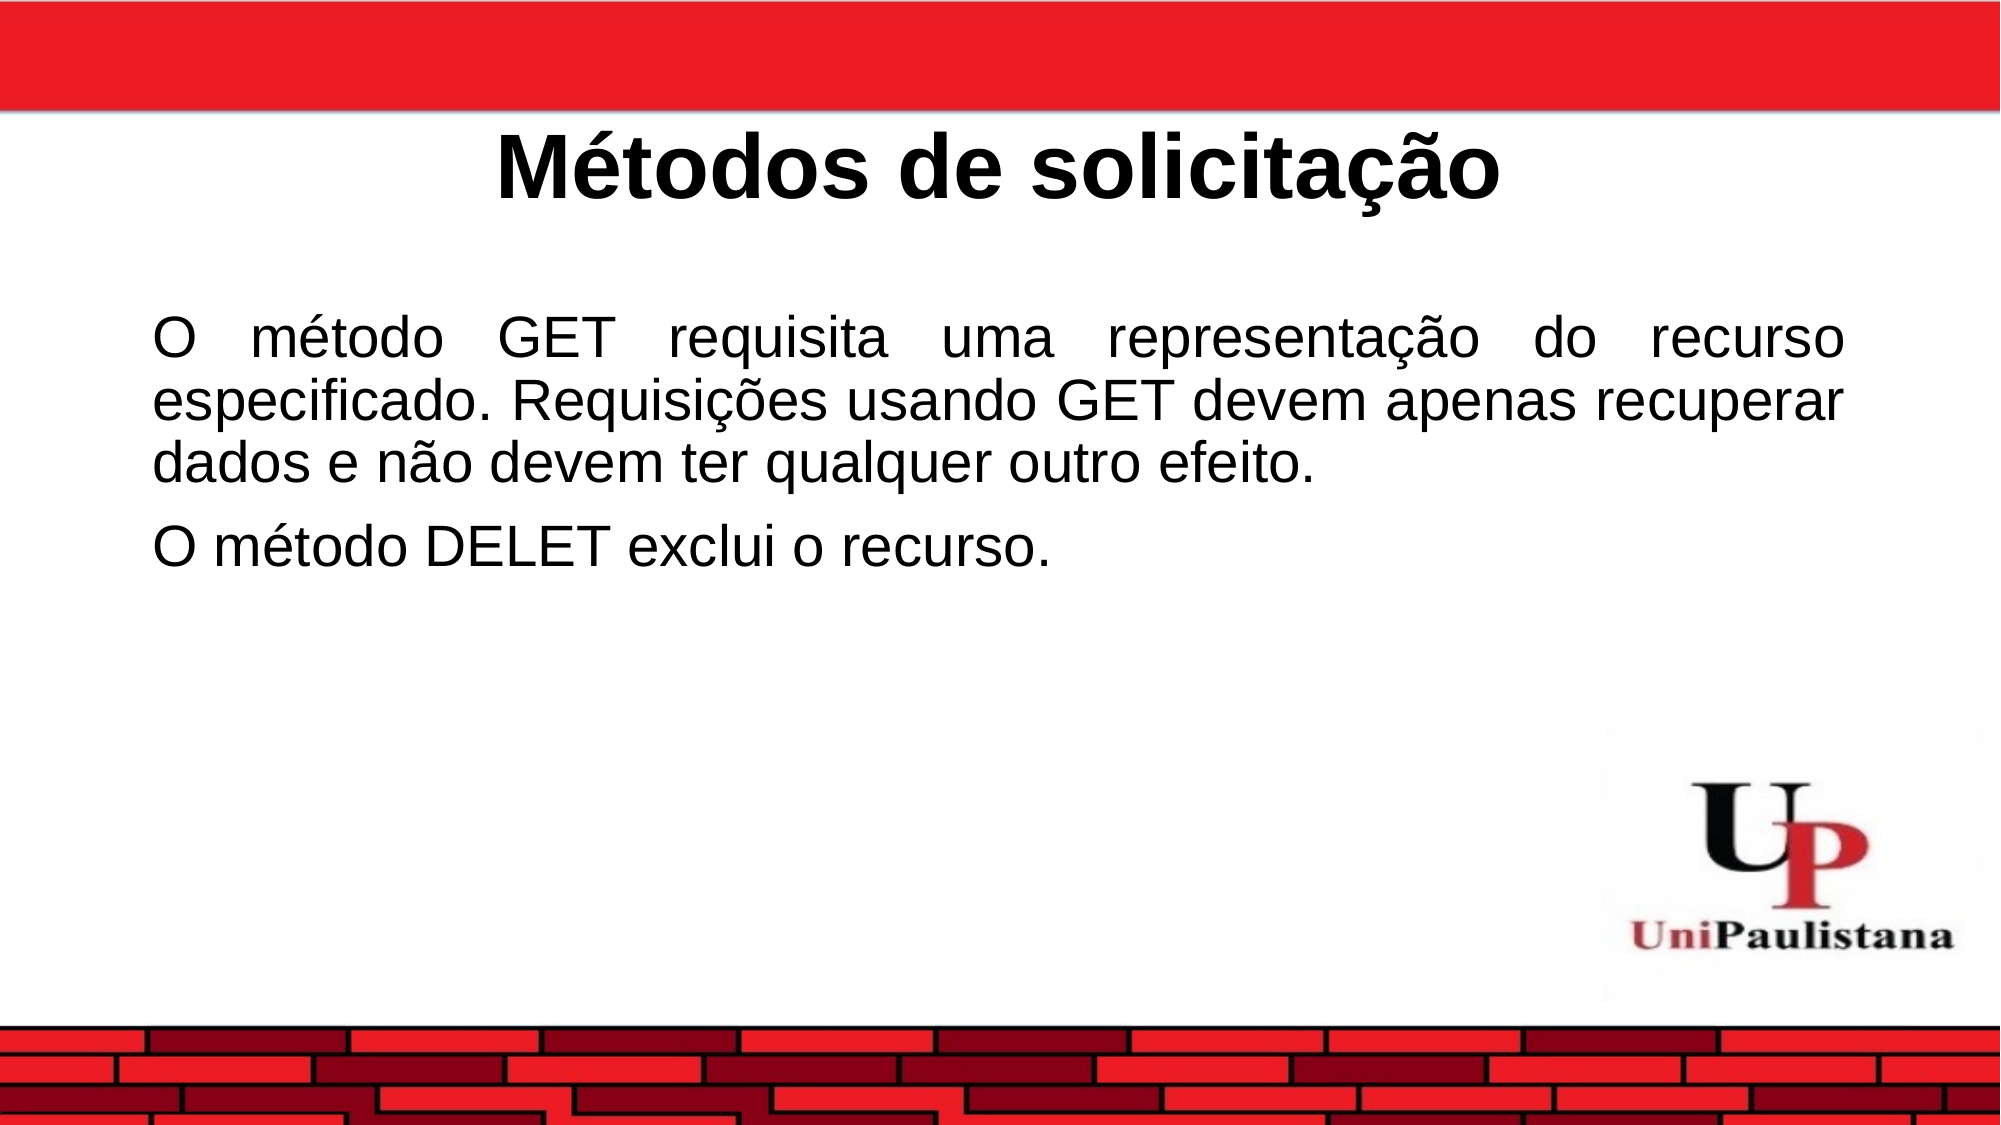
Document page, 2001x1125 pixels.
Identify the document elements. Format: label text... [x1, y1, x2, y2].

picture [0, 0, 2000, 1125]
title Métodos de solicitação [137, 59, 1863, 278]
list O método GET requisita uma representação do recurso especificado. Requisições usando GET devem apenas recuperar dados e não devem ter qualquer outro efeito. O método DELET exclui o recurso. [137, 299, 1863, 1014]
